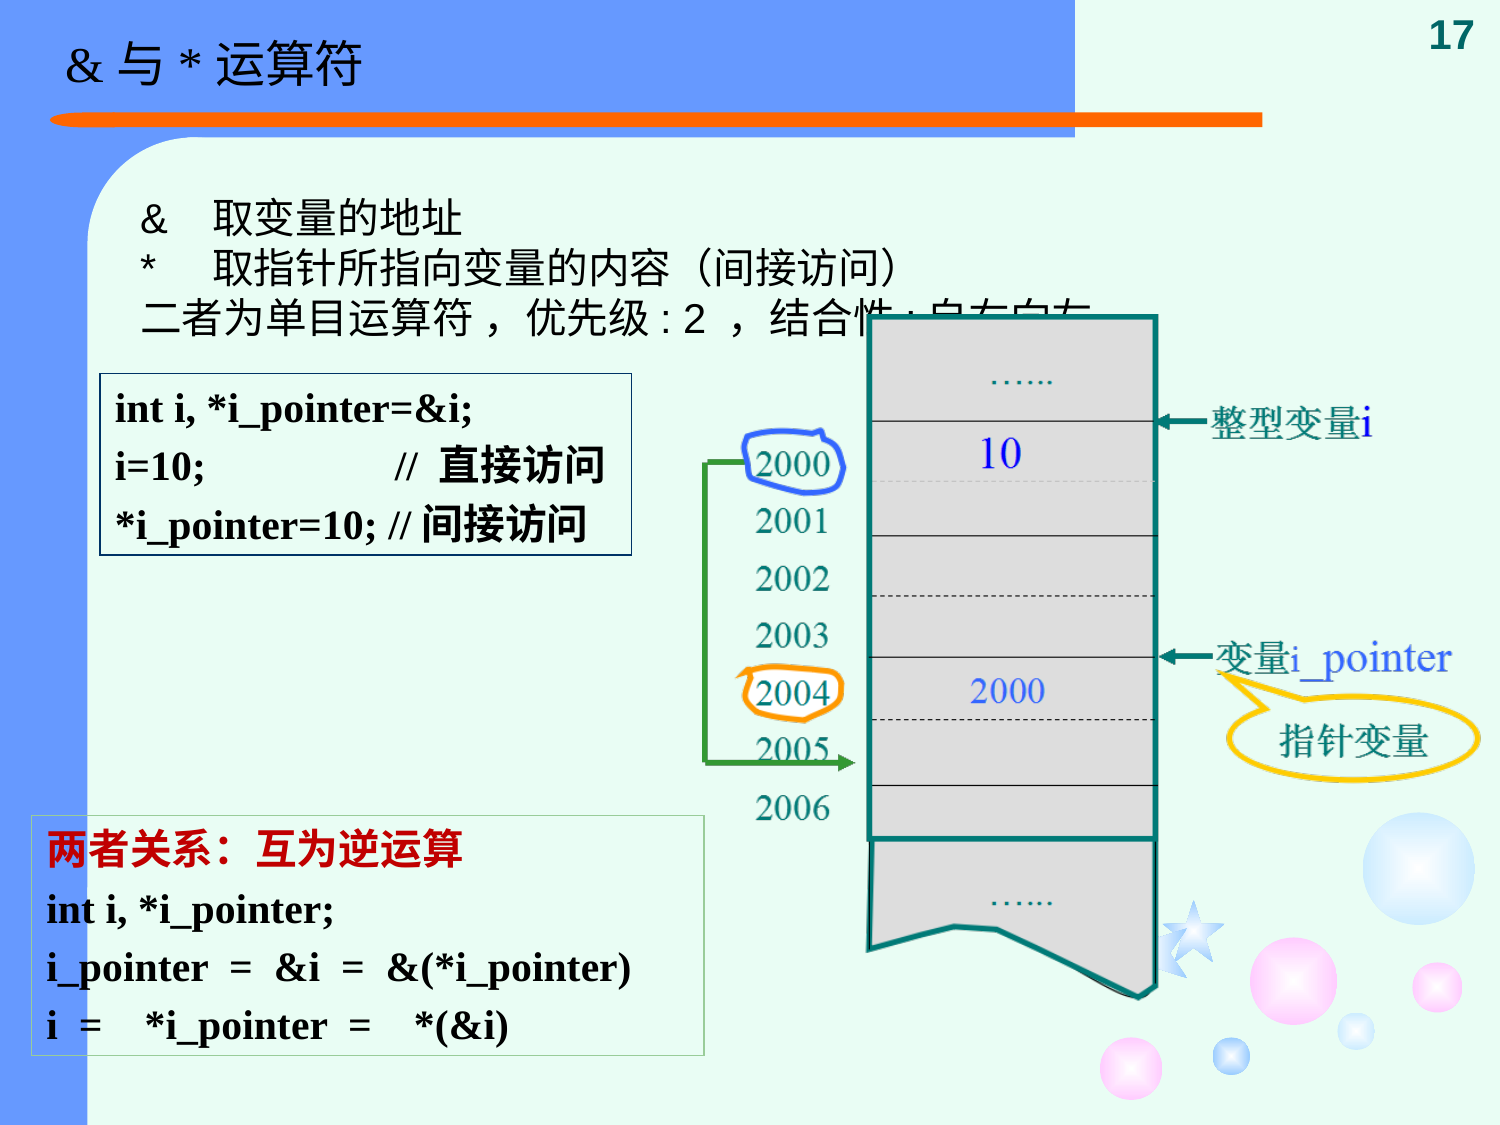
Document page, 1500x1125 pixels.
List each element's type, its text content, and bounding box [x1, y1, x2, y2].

text_box 两者关系：互为逆运算 int i, *i_pointer; i_pointer = &i = &(*i_pointer) i = *i_pointer = *(&i) [31, 815, 705, 1056]
picture [702, 314, 1484, 1004]
text_box int i, *i_pointer=&i; i=10; // 直接访问 *i_pointer=10; //间接访问 [100, 373, 632, 555]
title &与*运算符 [50, 0, 1313, 125]
list & 取变量的地址 * 取指针所指向变量的内容（间接访问） 二者为单目运算符 ，优先级: 2 ，结合性:自右向左 [125, 137, 1412, 398]
text_box 17 [1403, 0, 1500, 66]
